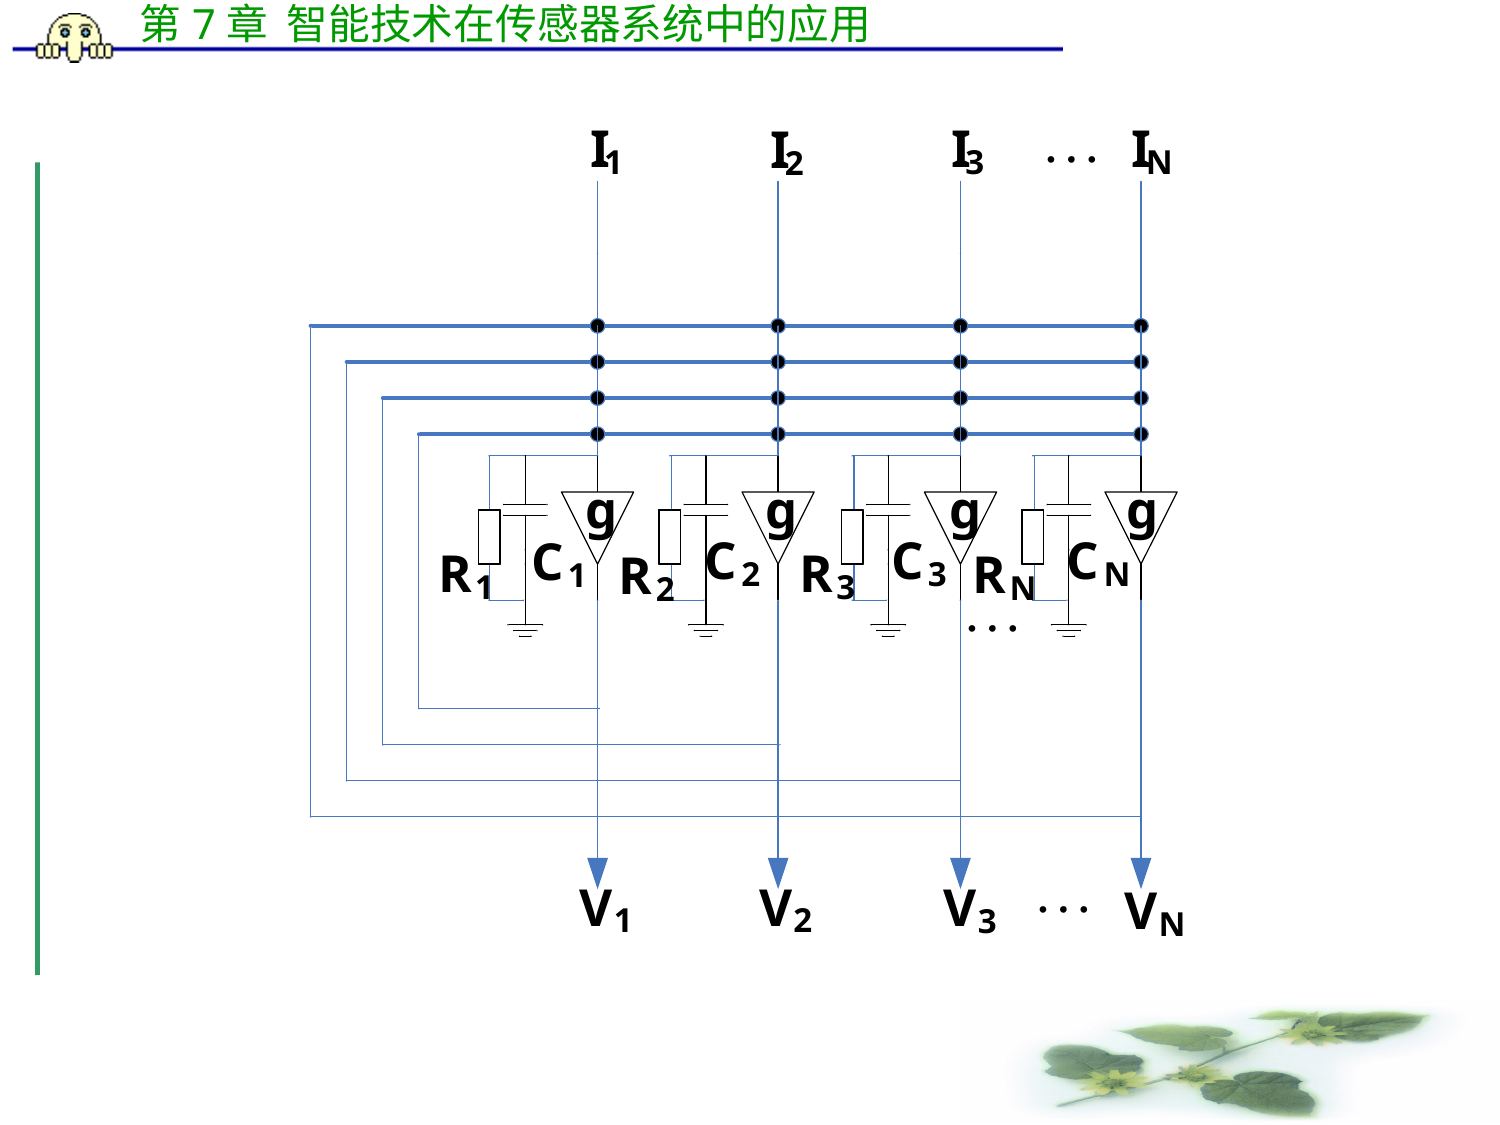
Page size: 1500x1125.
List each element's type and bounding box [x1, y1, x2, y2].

picture [587, 32, 594, 38]
picture [12, 13, 1063, 63]
picture [605, 32, 612, 38]
picture [312, 13, 320, 19]
picture [391, 23, 404, 32]
picture [711, 14, 723, 26]
picture [852, 13, 863, 17]
picture [962, 999, 1500, 1125]
text_box [300, 113, 1237, 957]
picture [633, 13, 646, 17]
picture [852, 20, 863, 27]
picture [838, 20, 848, 27]
picture [565, 13, 571, 20]
picture [752, 13, 760, 22]
picture [752, 25, 760, 35]
picture [726, 14, 738, 26]
picture [838, 13, 848, 17]
